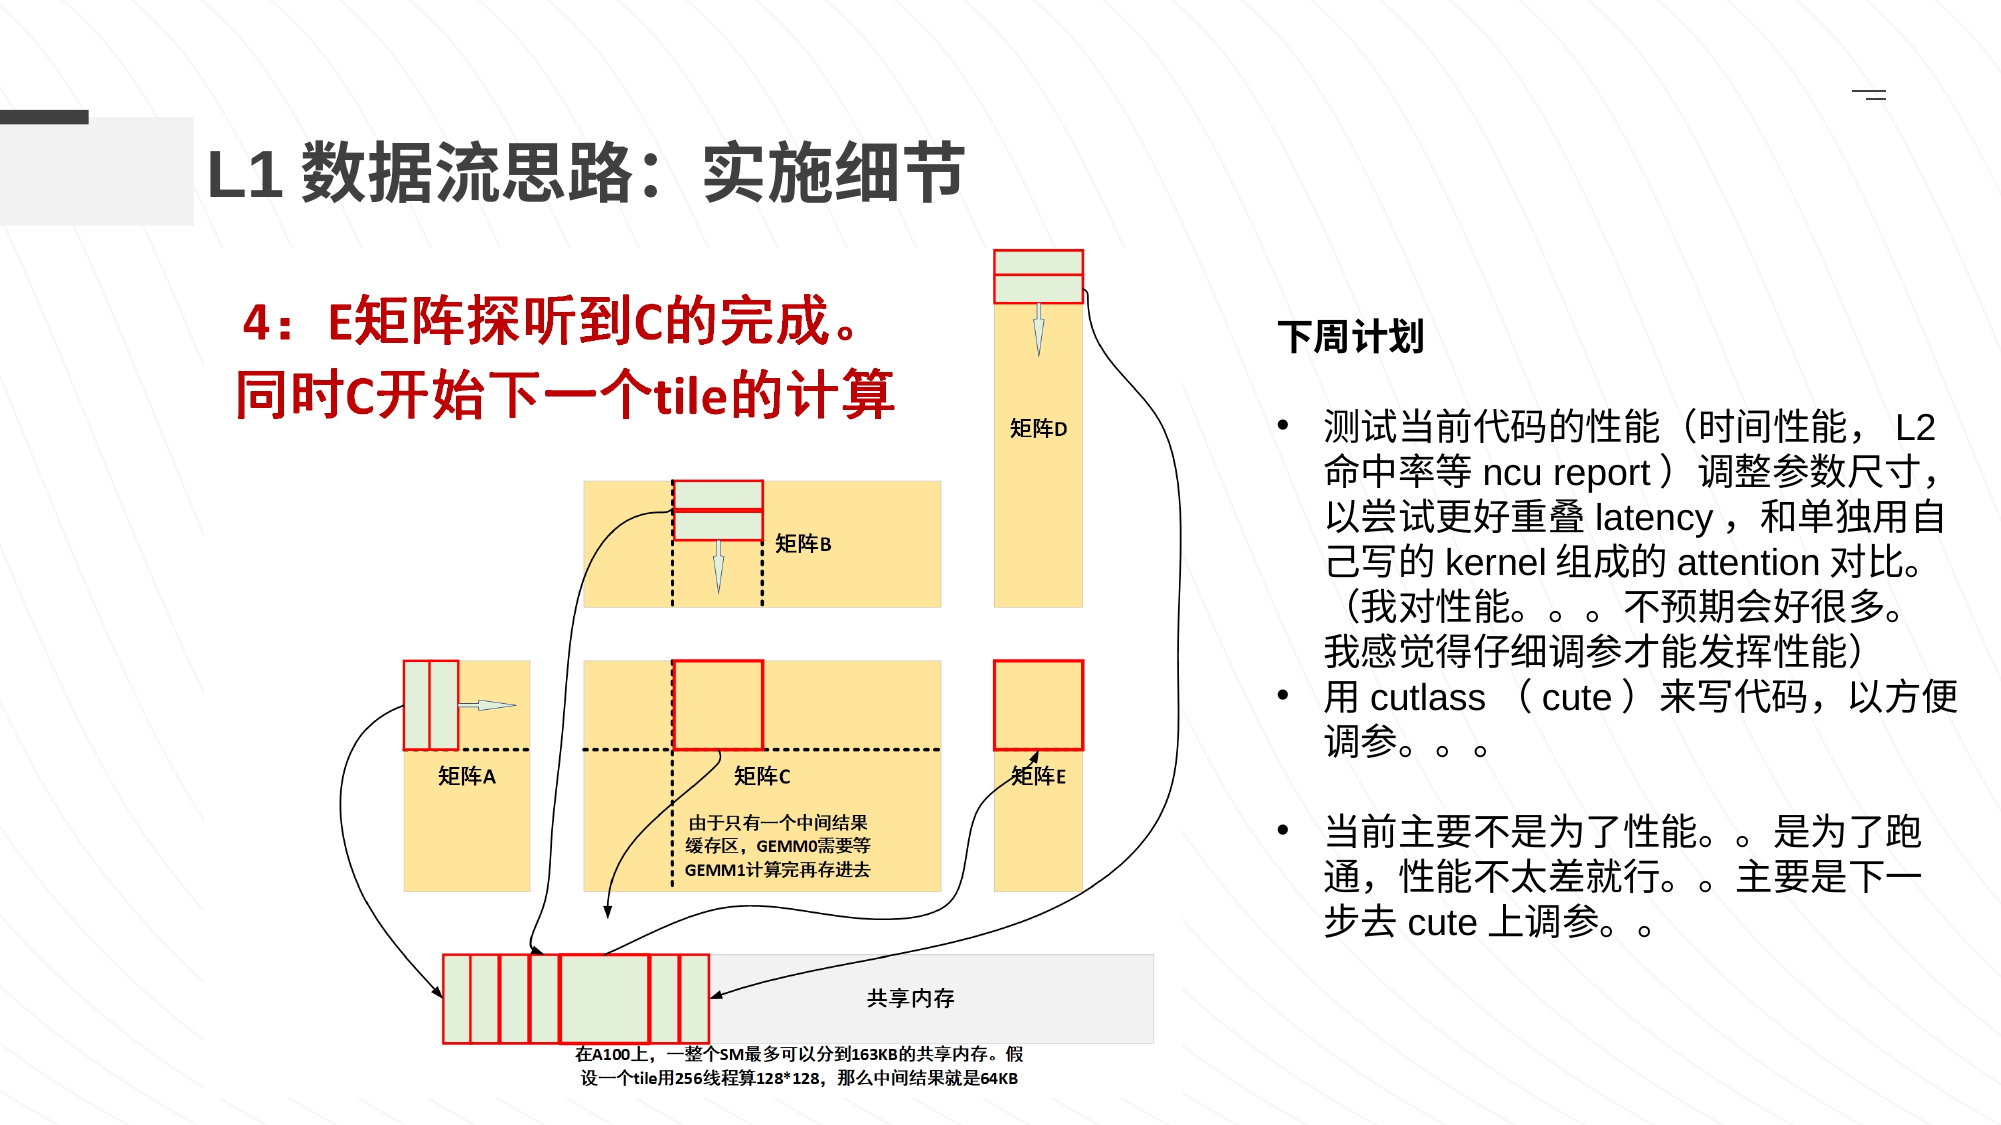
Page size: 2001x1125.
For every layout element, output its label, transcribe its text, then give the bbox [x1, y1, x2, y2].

text_box 下周计划 测试当前代码的性能（时间性能，L2命中率等ncu report）调整参数尺寸，以尝试更好重叠latency，和单独用自己写的kernel组成的attention对比。（我对性能。。。不预期会好很多。我感觉得仔细调参才能发挥性能） 用cutlass（cute）来写代码，以方便调参。。。 当前主要不是为了性能。。是为了跑通，性能不太差就行。。主要是下一步去cute上调参。。 [1261, 305, 1975, 950]
text_box L1数据流思路：实施细节 [192, 123, 1798, 218]
picture [204, 248, 1182, 1098]
